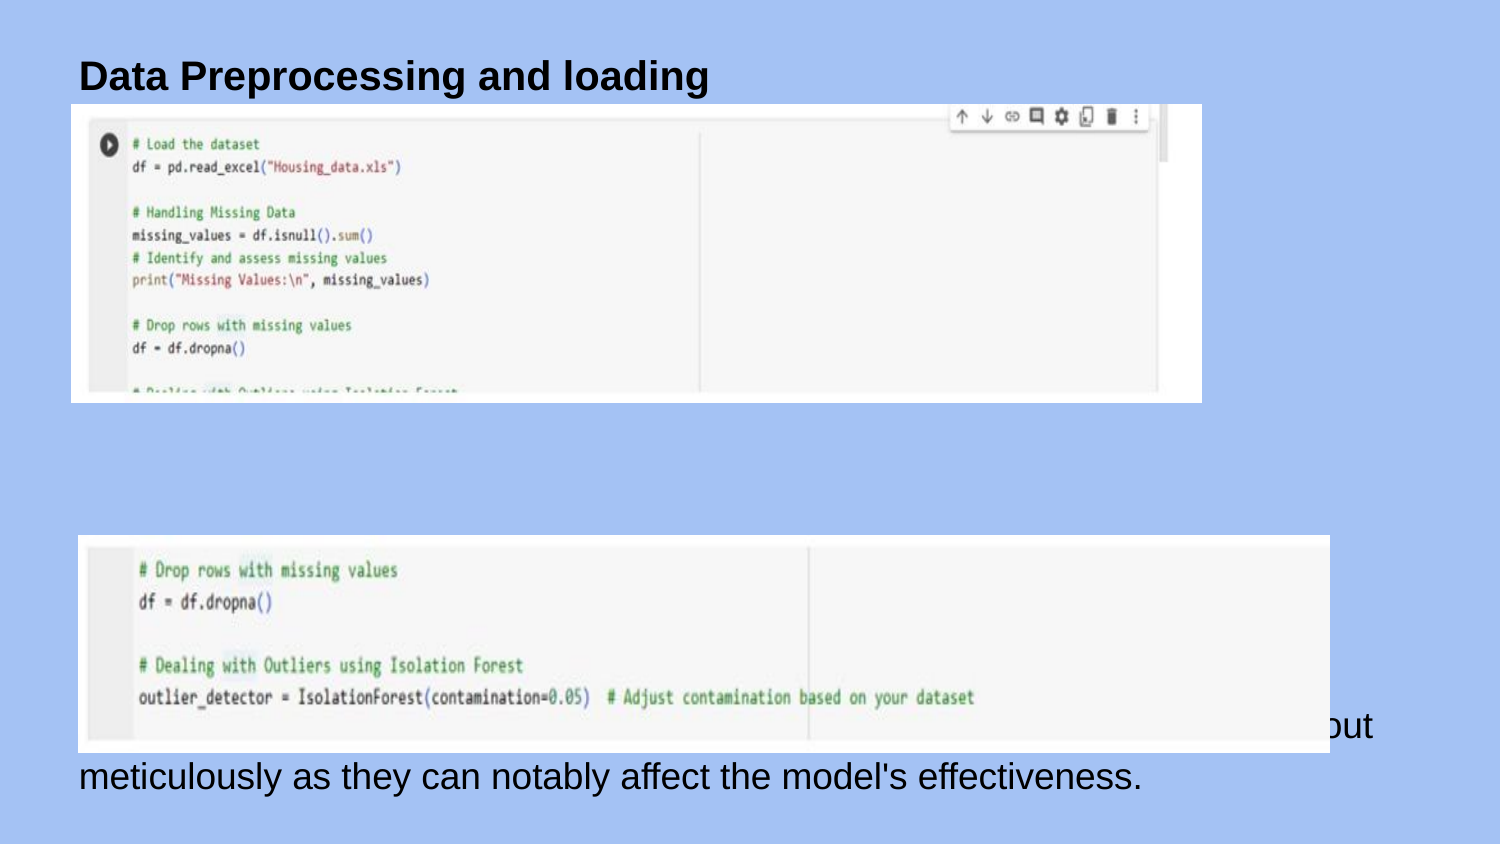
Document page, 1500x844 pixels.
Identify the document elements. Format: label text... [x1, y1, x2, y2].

picture [78, 534, 1331, 753]
picture [71, 104, 1202, 404]
list Data Preprocessing and loading Dealing with outliers Identifying and evaluating outliers through statistical techniques was carried out meticulously as they can notably affect the model's effectiveness. [63, 27, 1437, 821]
